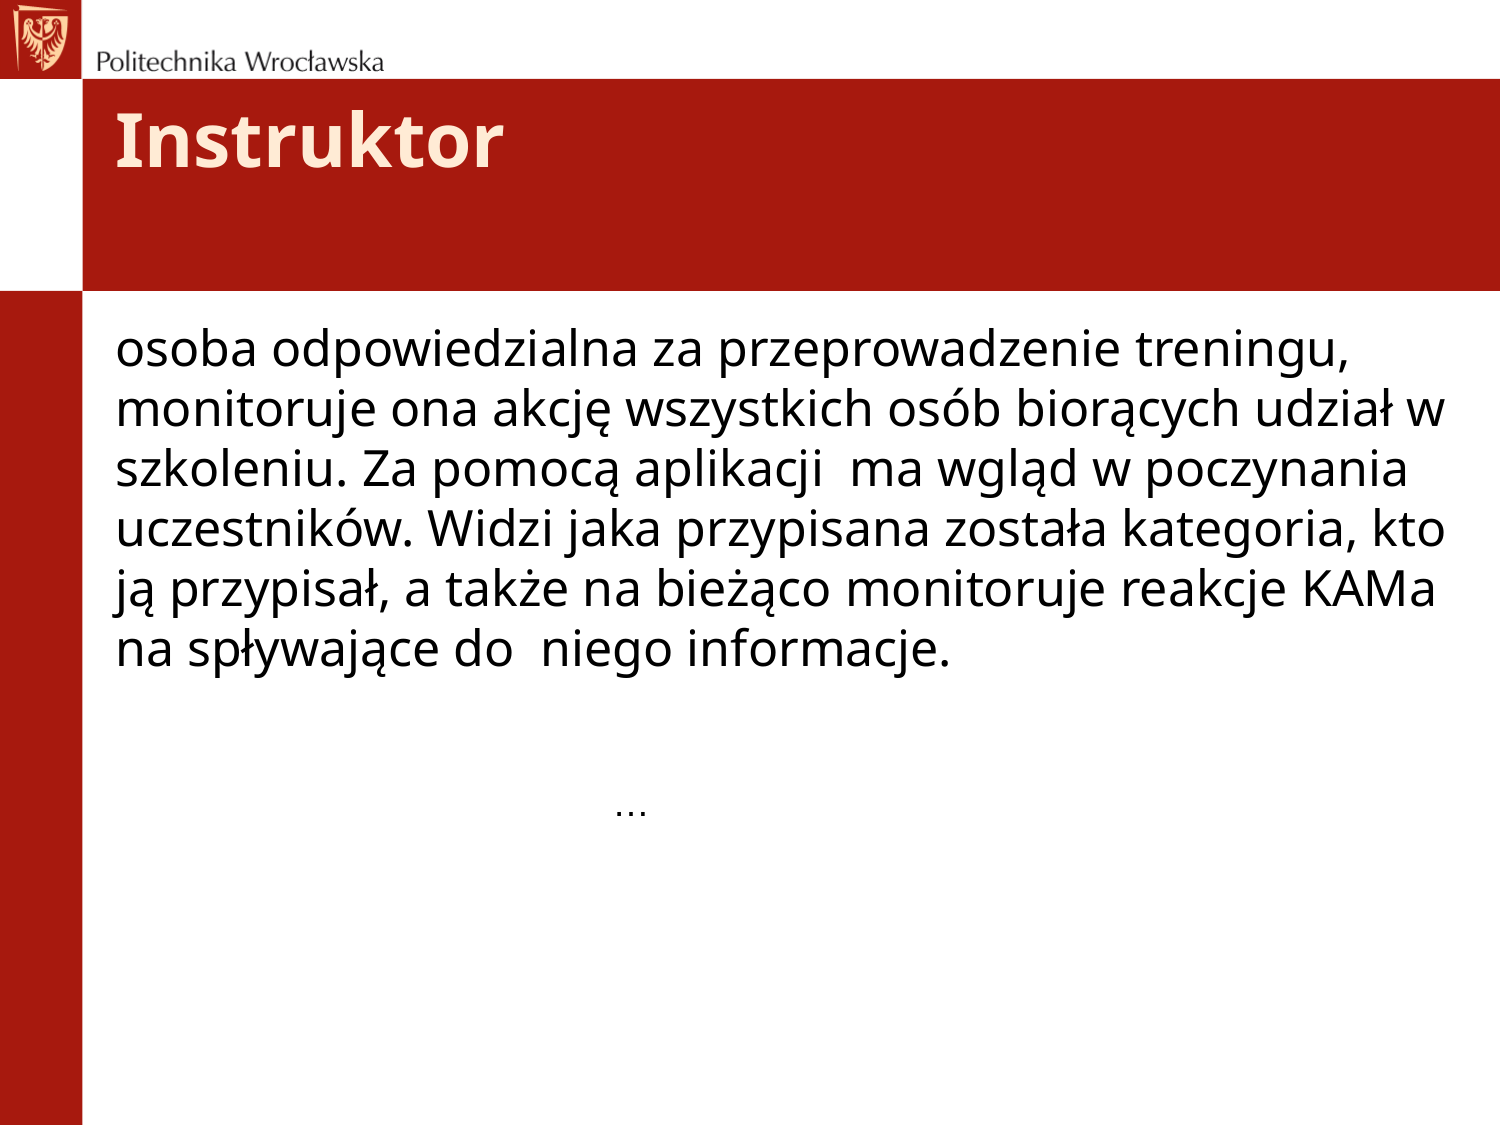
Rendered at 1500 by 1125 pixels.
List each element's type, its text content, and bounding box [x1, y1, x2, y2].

list osoba odpowiedzialna za przeprowadzenie treningu, monitoruje ona akcję wszystkich osób biorących udział w szkoleniu. Za pomocą aplikacji ma wgląd w poczynania uczestników. Widzi jaka przypisana została kategoria, kto ją przypisał, a także na bieżąco monitoruje reakcje KAMa na spływające do niego informacje. [100, 308, 1483, 1106]
title Instruktor [100, 52, 1483, 223]
picture [0, 0, 384, 79]
